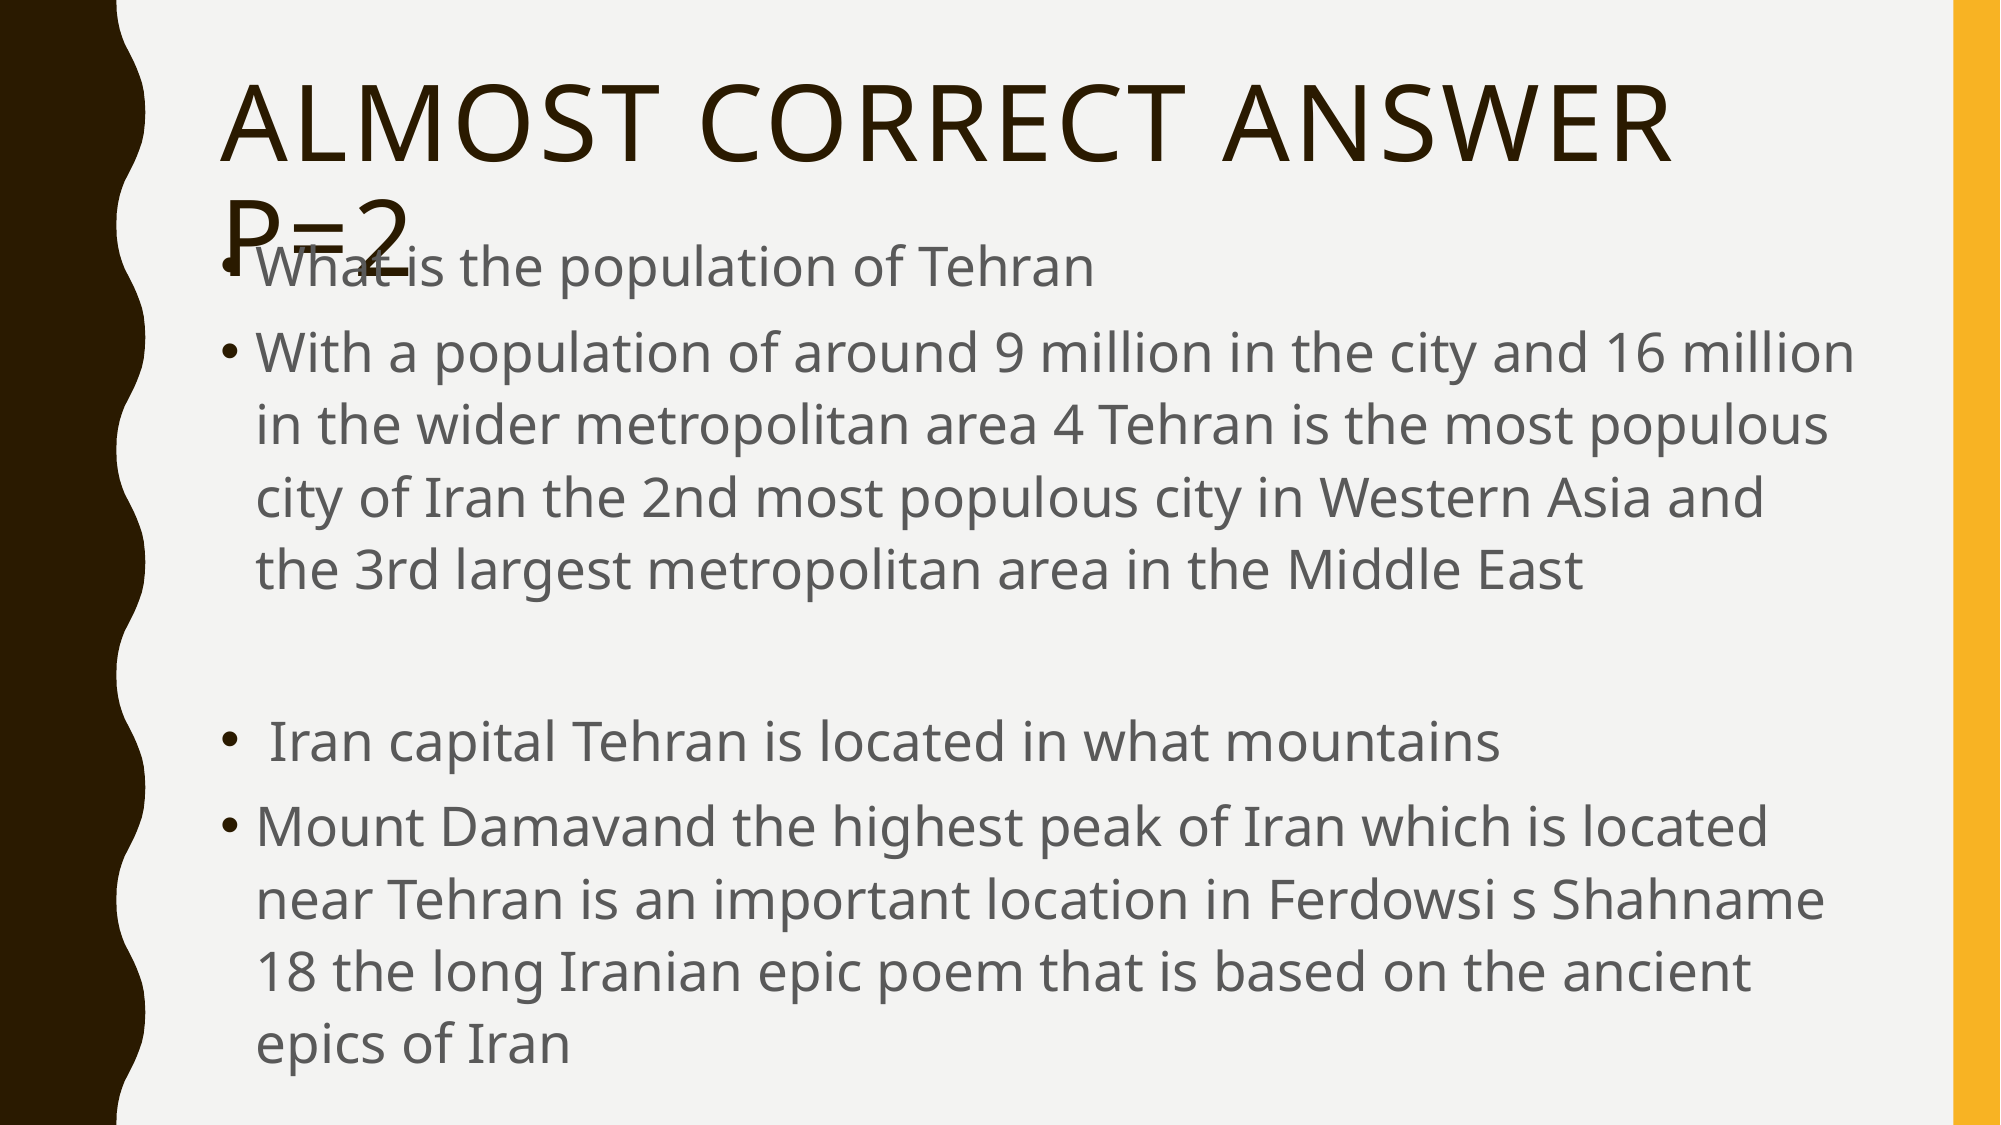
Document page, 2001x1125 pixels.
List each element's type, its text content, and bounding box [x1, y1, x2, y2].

title Almost correct answer p=2 [205, 62, 1875, 218]
list What is the population of Tehran With a population of around 9 million in the city and 16 million in the wider metropolitan area 4 Tehran is the most populous city of Iran the 2nd most populous city in Western Asia and the 3rd largest metropolitan area in the Middle East Iran capital Tehran is located in what mountains Mount Damavand the highest peak of Iran which is located near Tehran is an important location in Ferdowsi s Shahname 18 the long Iranian epic poem that is based on the ancient epics of Iran [205, 218, 1875, 1100]
